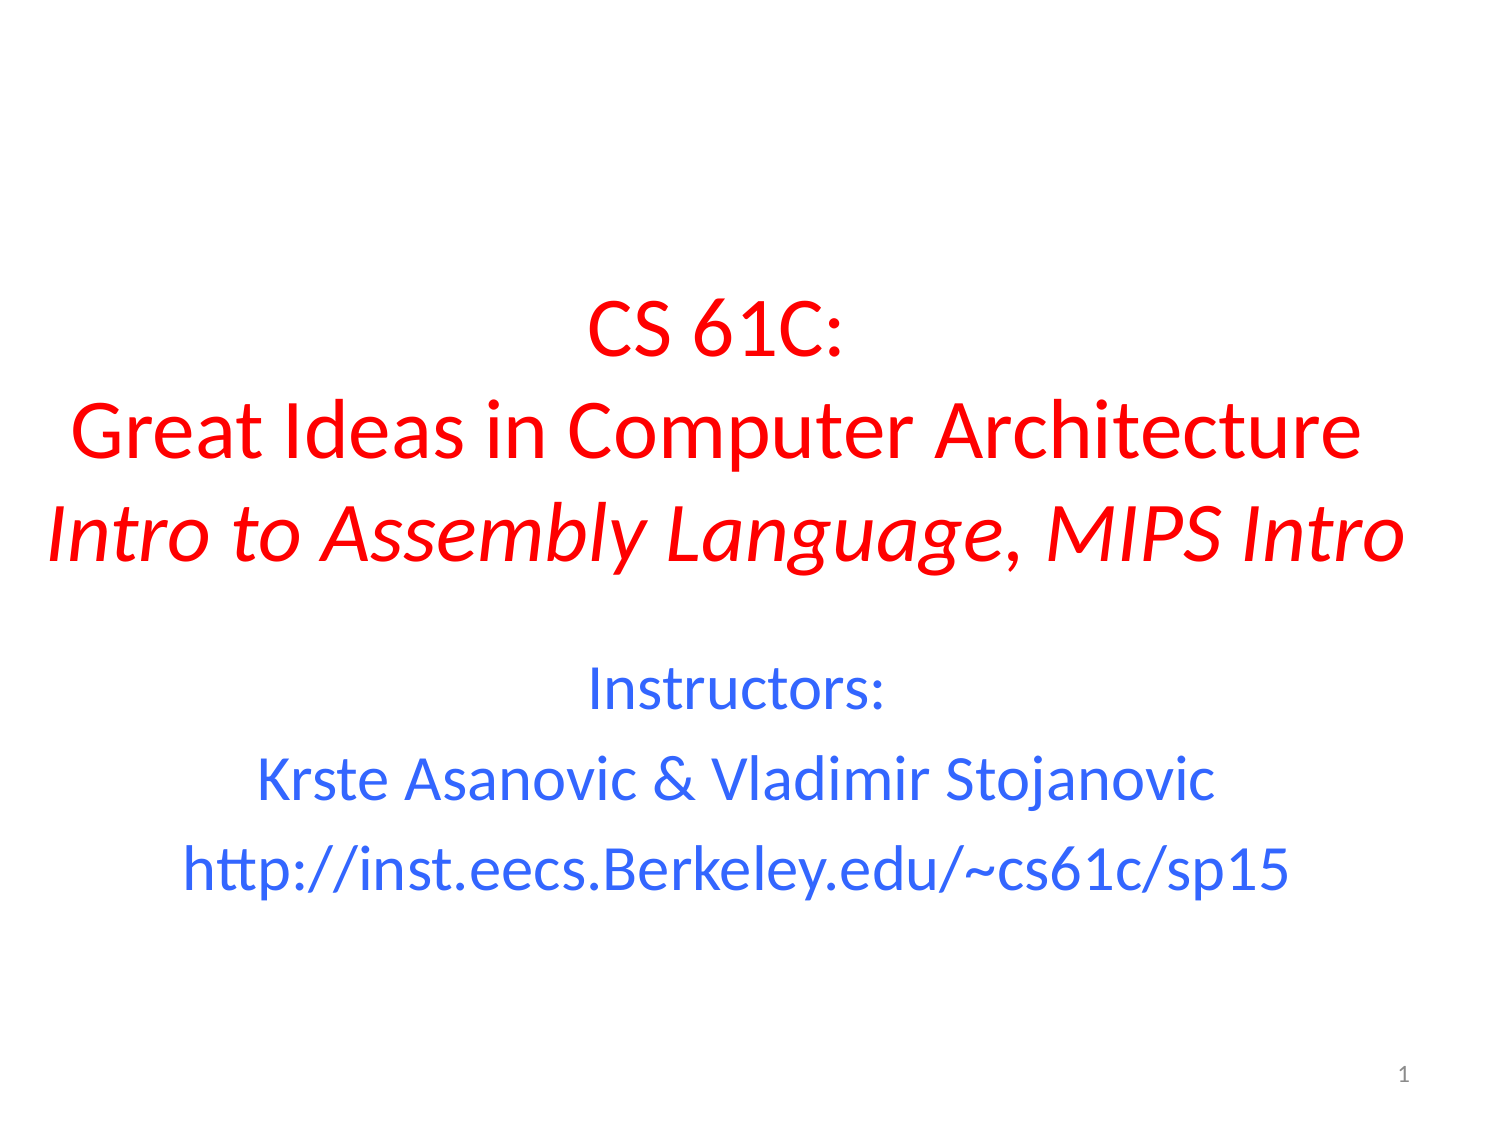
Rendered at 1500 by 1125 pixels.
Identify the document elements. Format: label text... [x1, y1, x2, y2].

slide_number 1 [1074, 1042, 1425, 1103]
title CS 61C: Great Ideas in Computer Architecture Intro to Assembly Language, MIPS Intro [28, 258, 1425, 591]
subtitle Instructors: Krste Asanovic & Vladimir Stojanovic http://inst.eecs.Berkeley.edu/~cs61c/sp15 [166, 637, 1309, 925]
